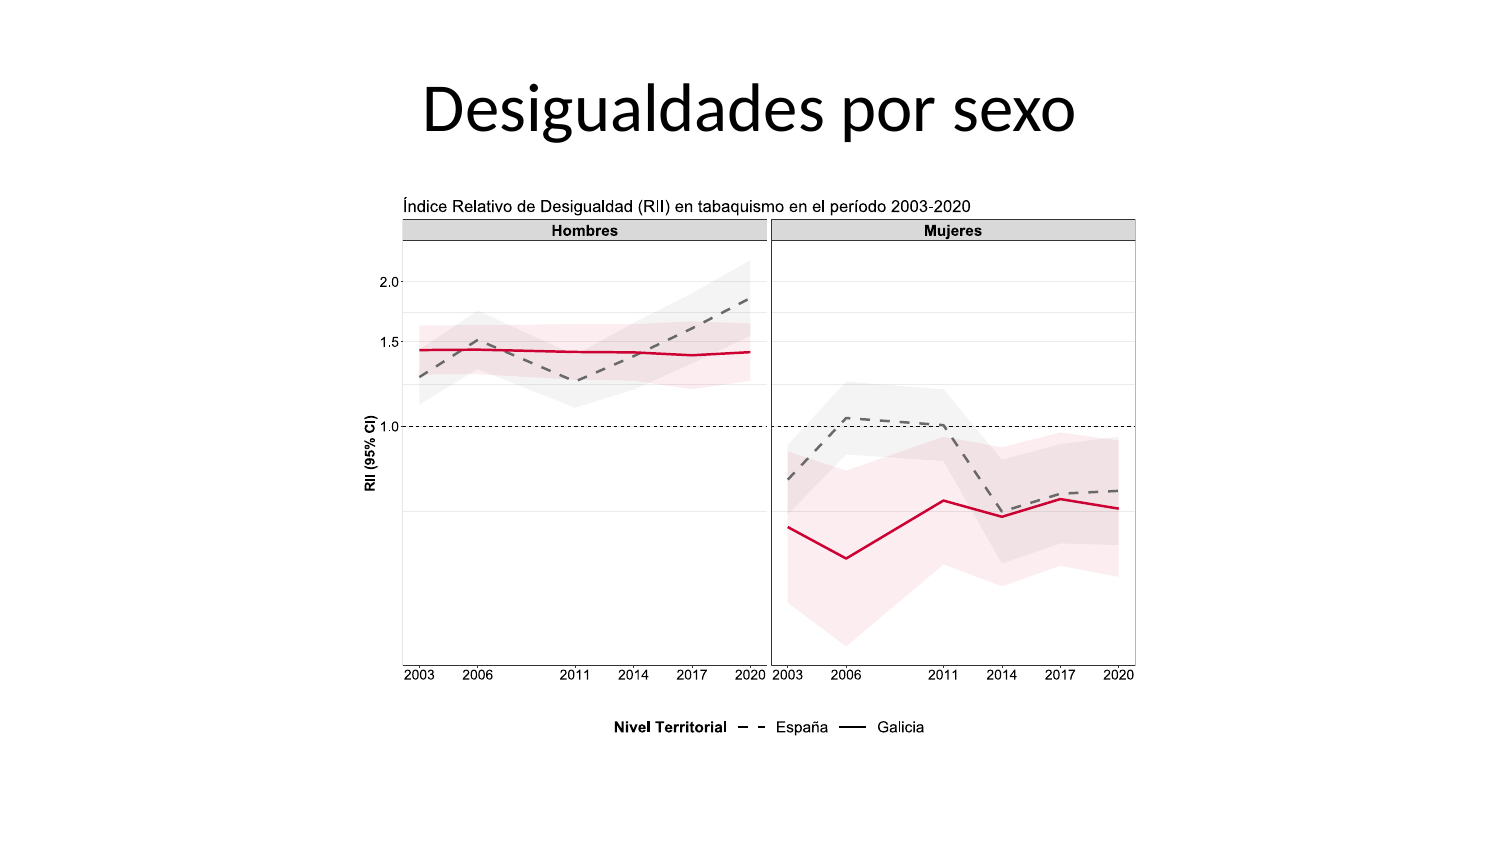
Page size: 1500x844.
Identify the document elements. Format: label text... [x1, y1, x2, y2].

picture [360, 195, 1140, 753]
title Desigualdades por sexo [75, 33, 1425, 175]
